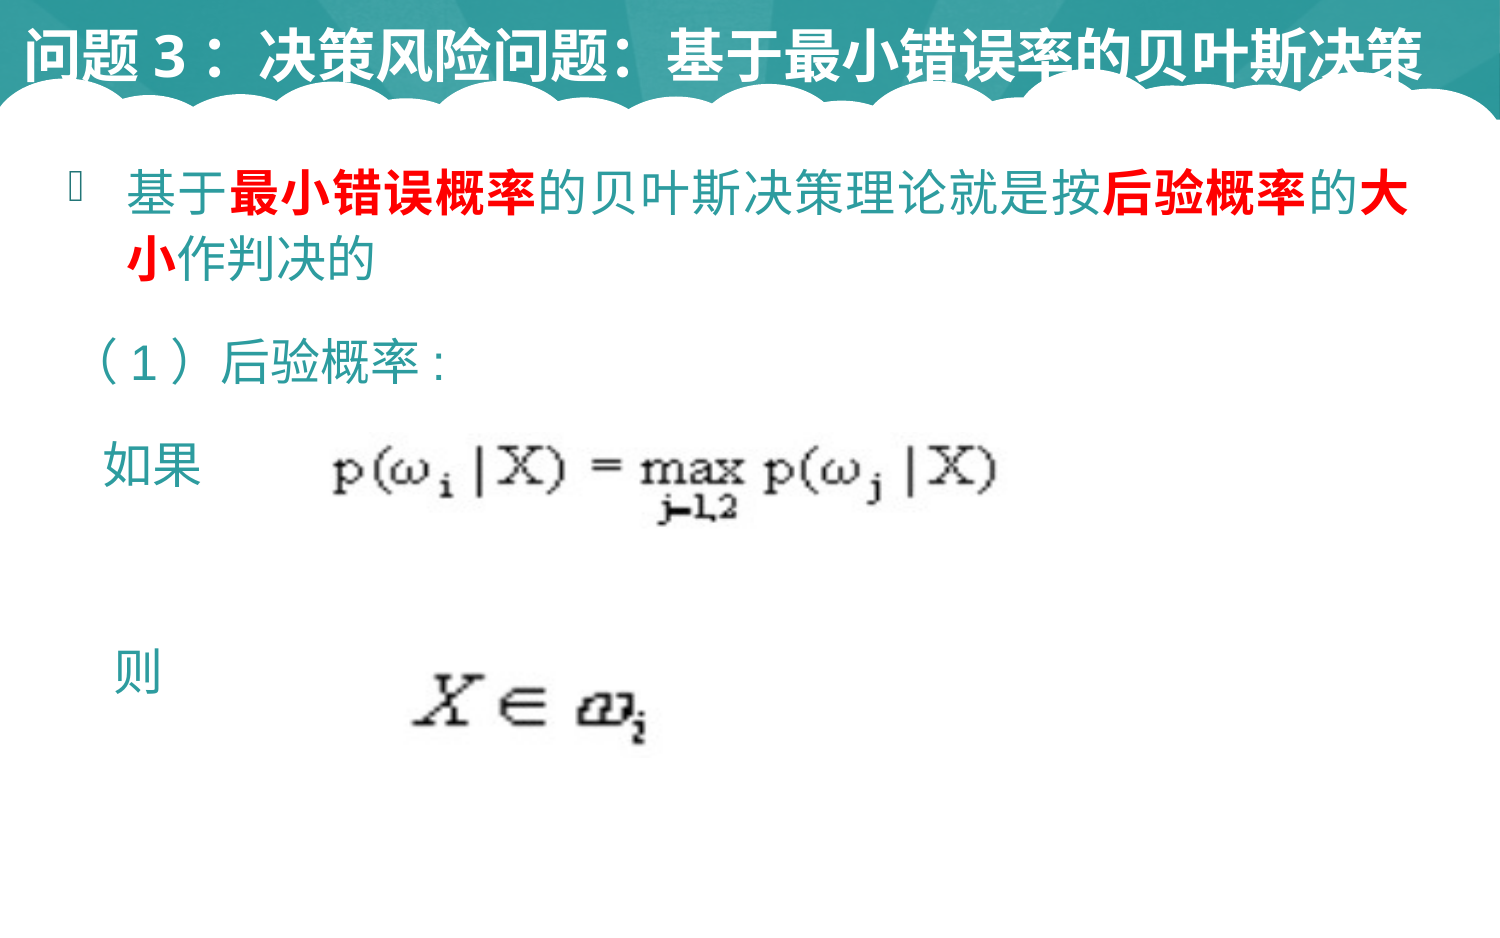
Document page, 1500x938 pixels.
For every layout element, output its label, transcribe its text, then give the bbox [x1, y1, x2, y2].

picture [383, 655, 697, 759]
title 问题3：决策风险问题：基于最小错误率的贝叶斯决策 [8, 0, 1500, 98]
list 基于最小错误概率的贝叶斯决策理论就是按后验概率的大小作判决的 （1）后验概率: 如果 则 [53, 147, 1425, 858]
picture [312, 432, 1023, 532]
